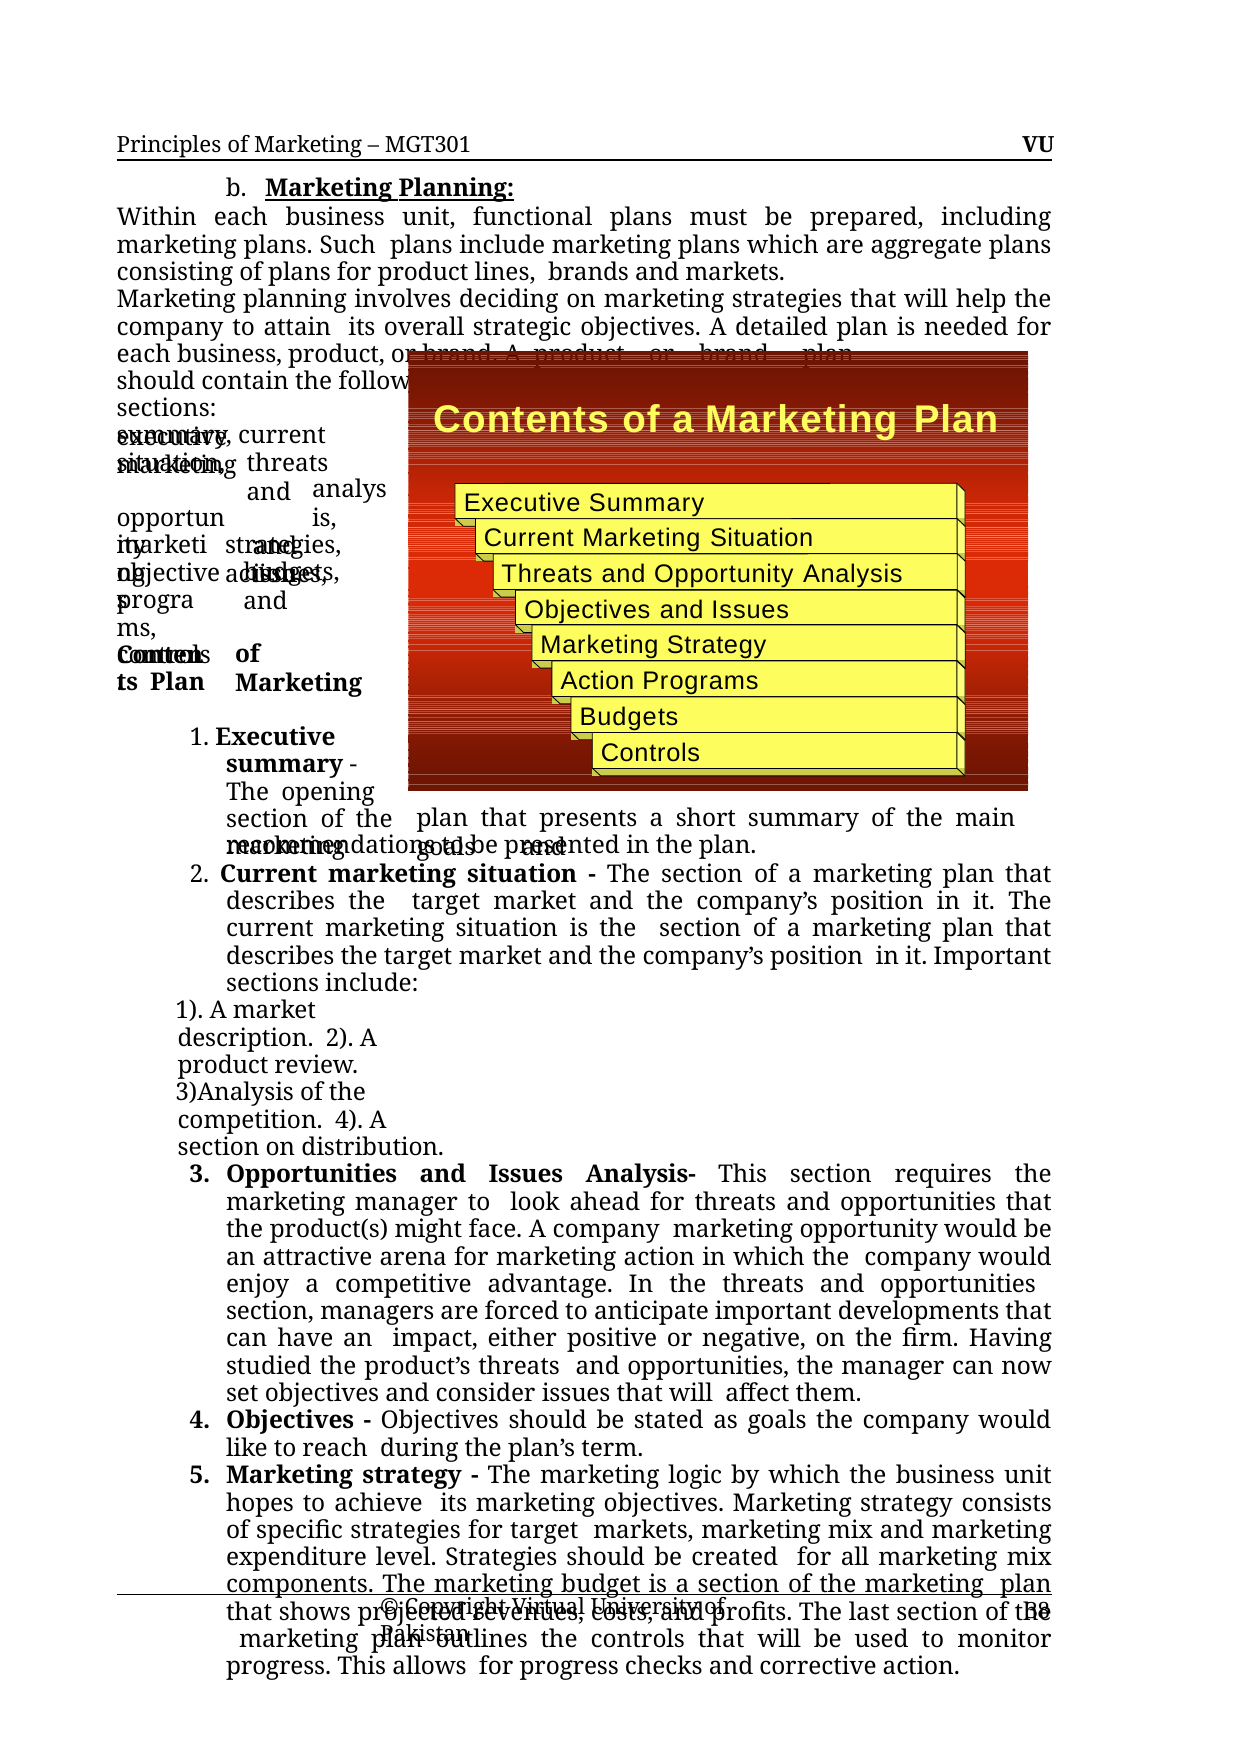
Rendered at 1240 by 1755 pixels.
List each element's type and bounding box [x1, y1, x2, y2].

text_box [116, 723, 1053, 1680]
text_box [114, 130, 1055, 788]
text_box [233, 638, 391, 697]
